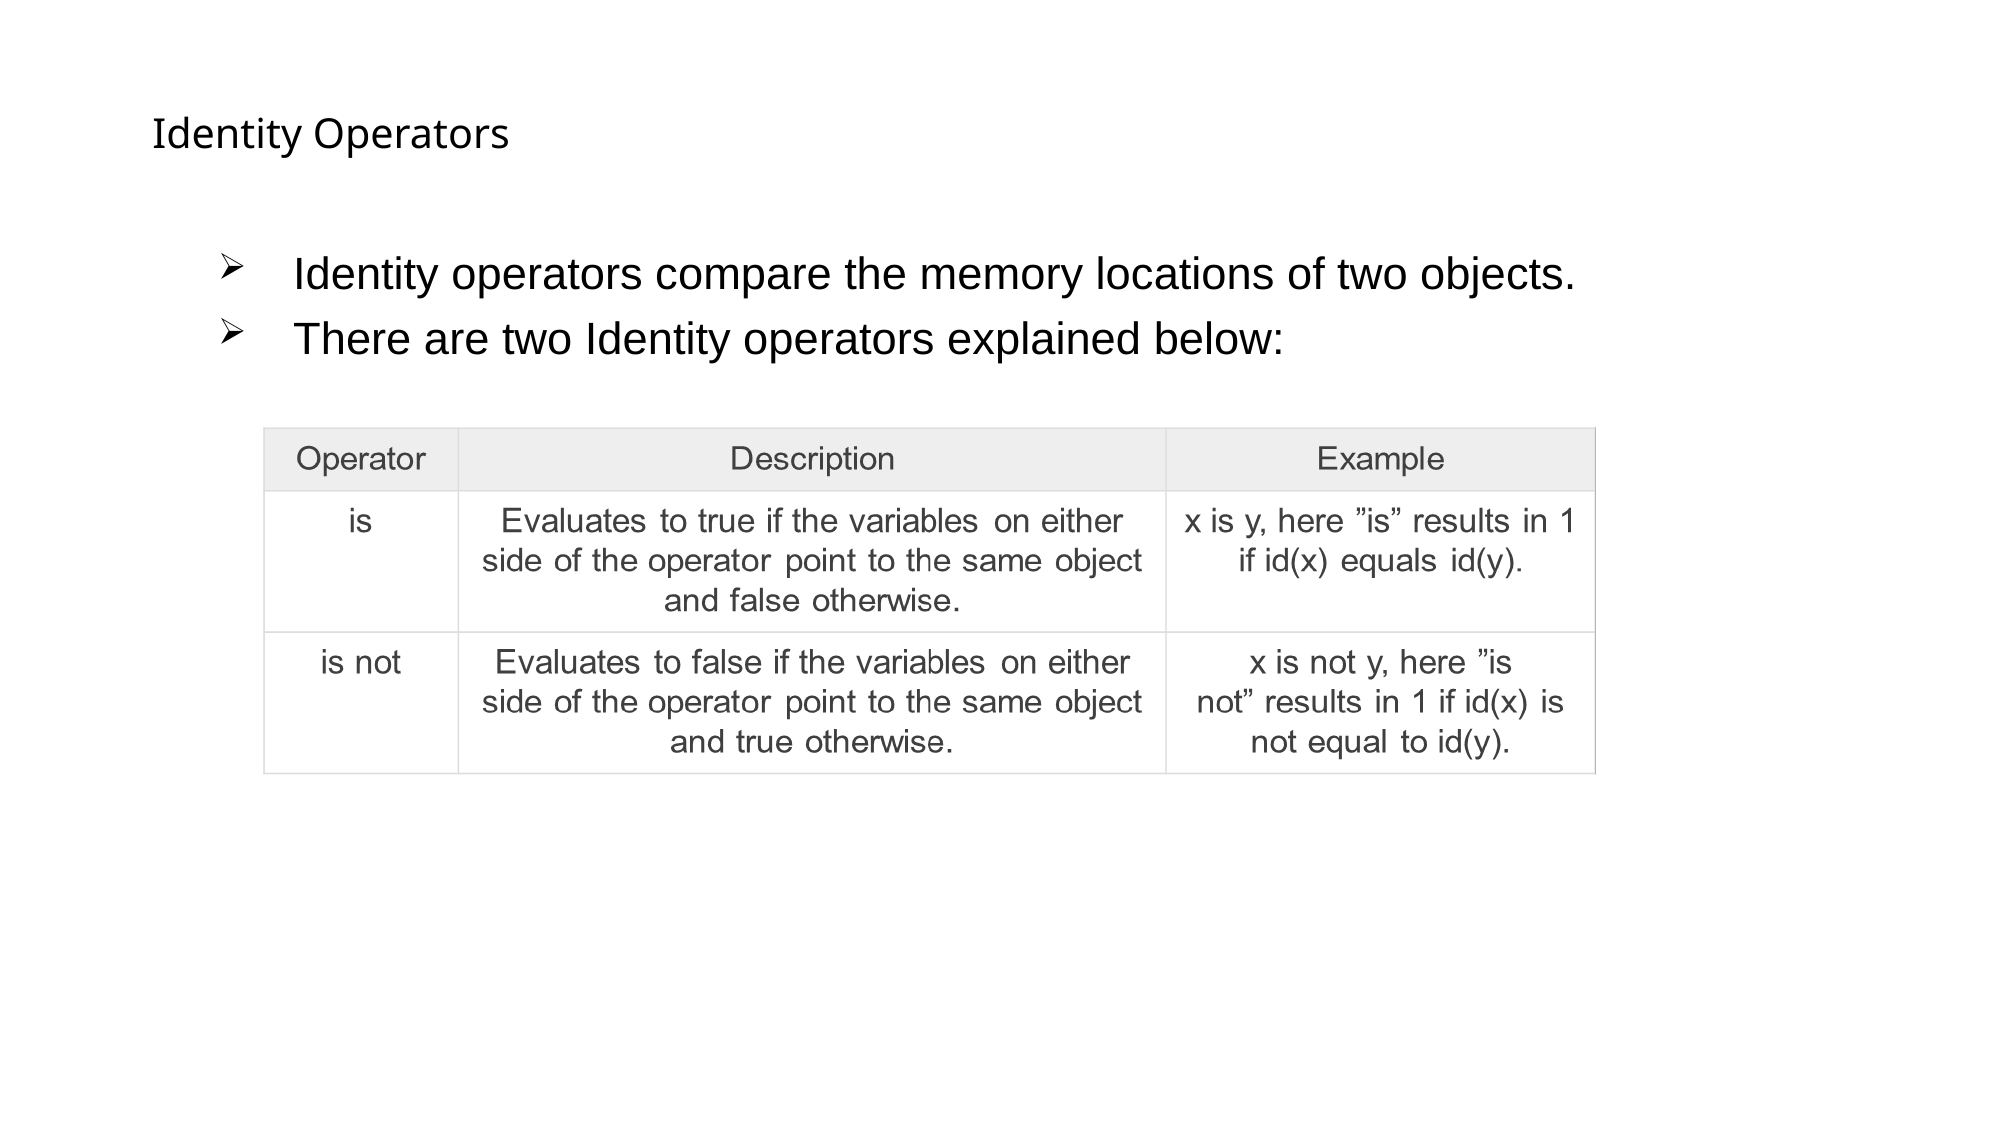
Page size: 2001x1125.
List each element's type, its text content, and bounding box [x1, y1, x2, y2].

list Identity operators compare the memory locations of two objects. There are two Identity operators explained below: [137, 236, 1863, 1014]
picture [263, 427, 1596, 782]
title Identity Operators [137, 59, 1863, 216]
